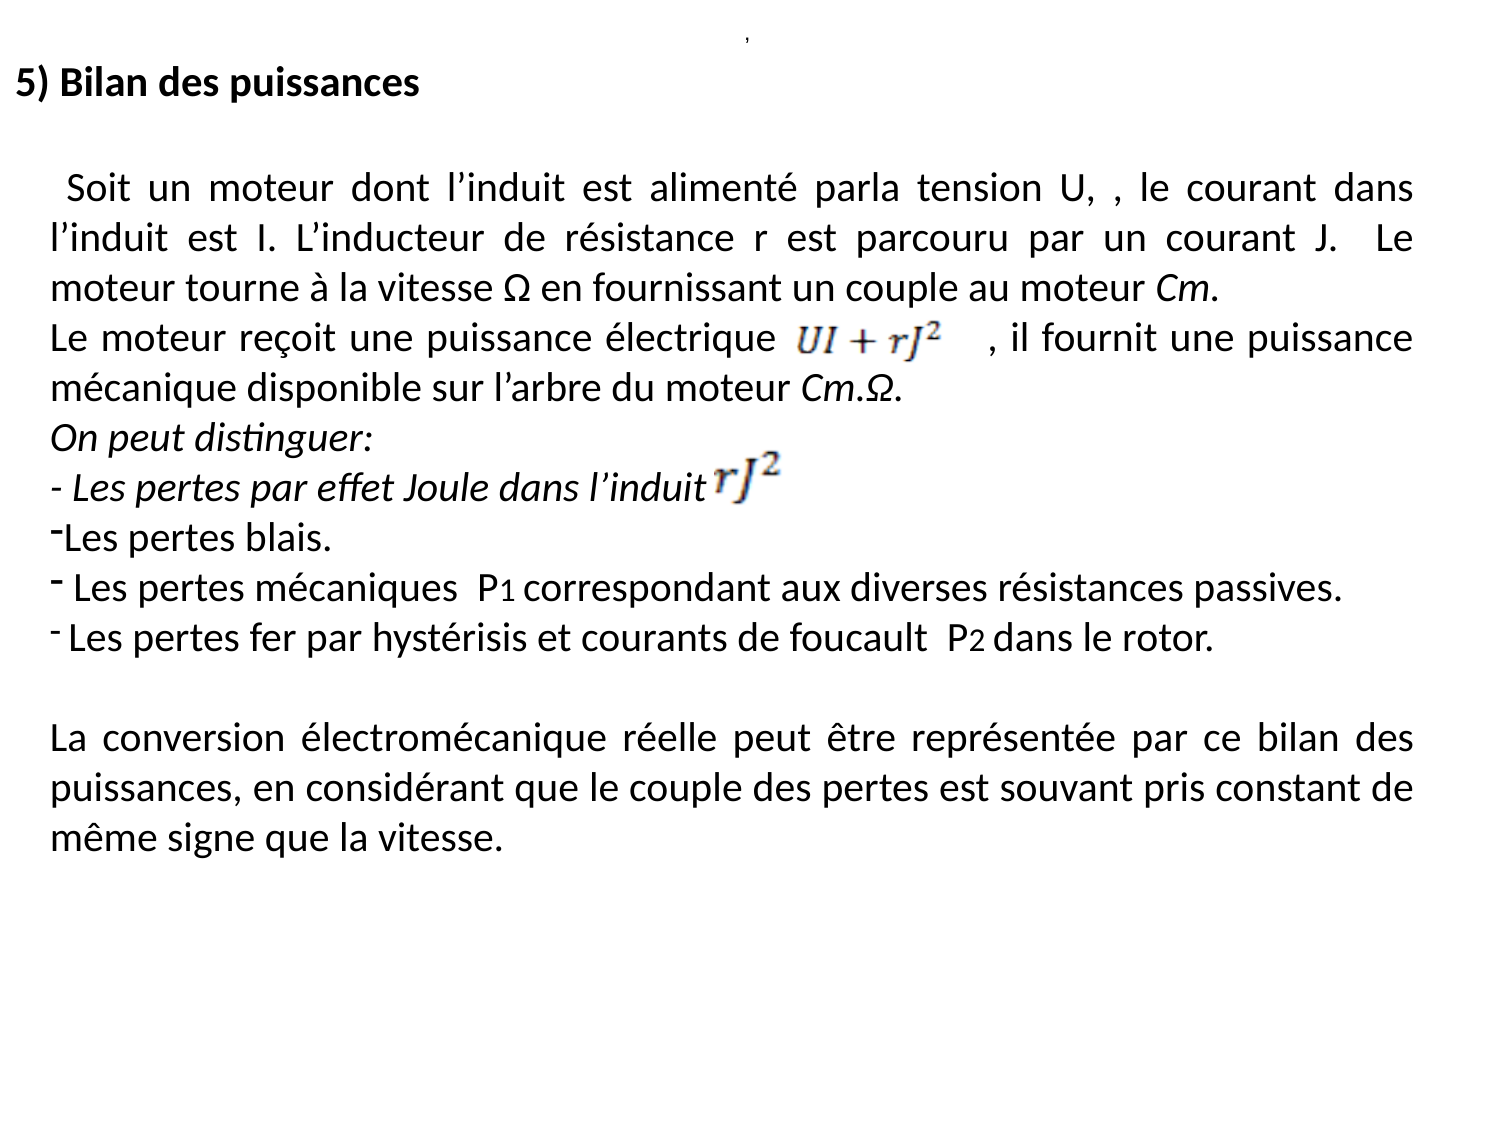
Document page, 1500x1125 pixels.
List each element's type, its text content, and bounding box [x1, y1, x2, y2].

title 5) Bilan des puissances [0, 45, 1425, 164]
picture [796, 316, 945, 372]
text_box , [729, 10, 771, 53]
picture [714, 445, 786, 516]
text_box Soit un moteur dont l’induit est alimenté parla tension U, , le courant dans l’induit est I. L’inducteur de résistance r est parcouru par un courant J. Le moteur tourne à la vitesse Ω en fournissant un couple au moteur Cm. Le moteur reçoit une puissance électrique , il fournit une puissance mécanique disponible sur l’arbre du moteur Cm.Ω. On peut distinguer: - Les pertes par effet Joule dans l’induit Les pertes blais. Les pertes mécaniques P1 correspondant aux diverses résistances passives. Les pertes fer par hystérisis et courants de foucault P2 dans le rotor. La conversion électromécanique réelle peut être représentée par ce bilan des puissances, en considérant que le couple des pertes est souvant pris constant de même signe que la vitesse. [35, 152, 1430, 968]
